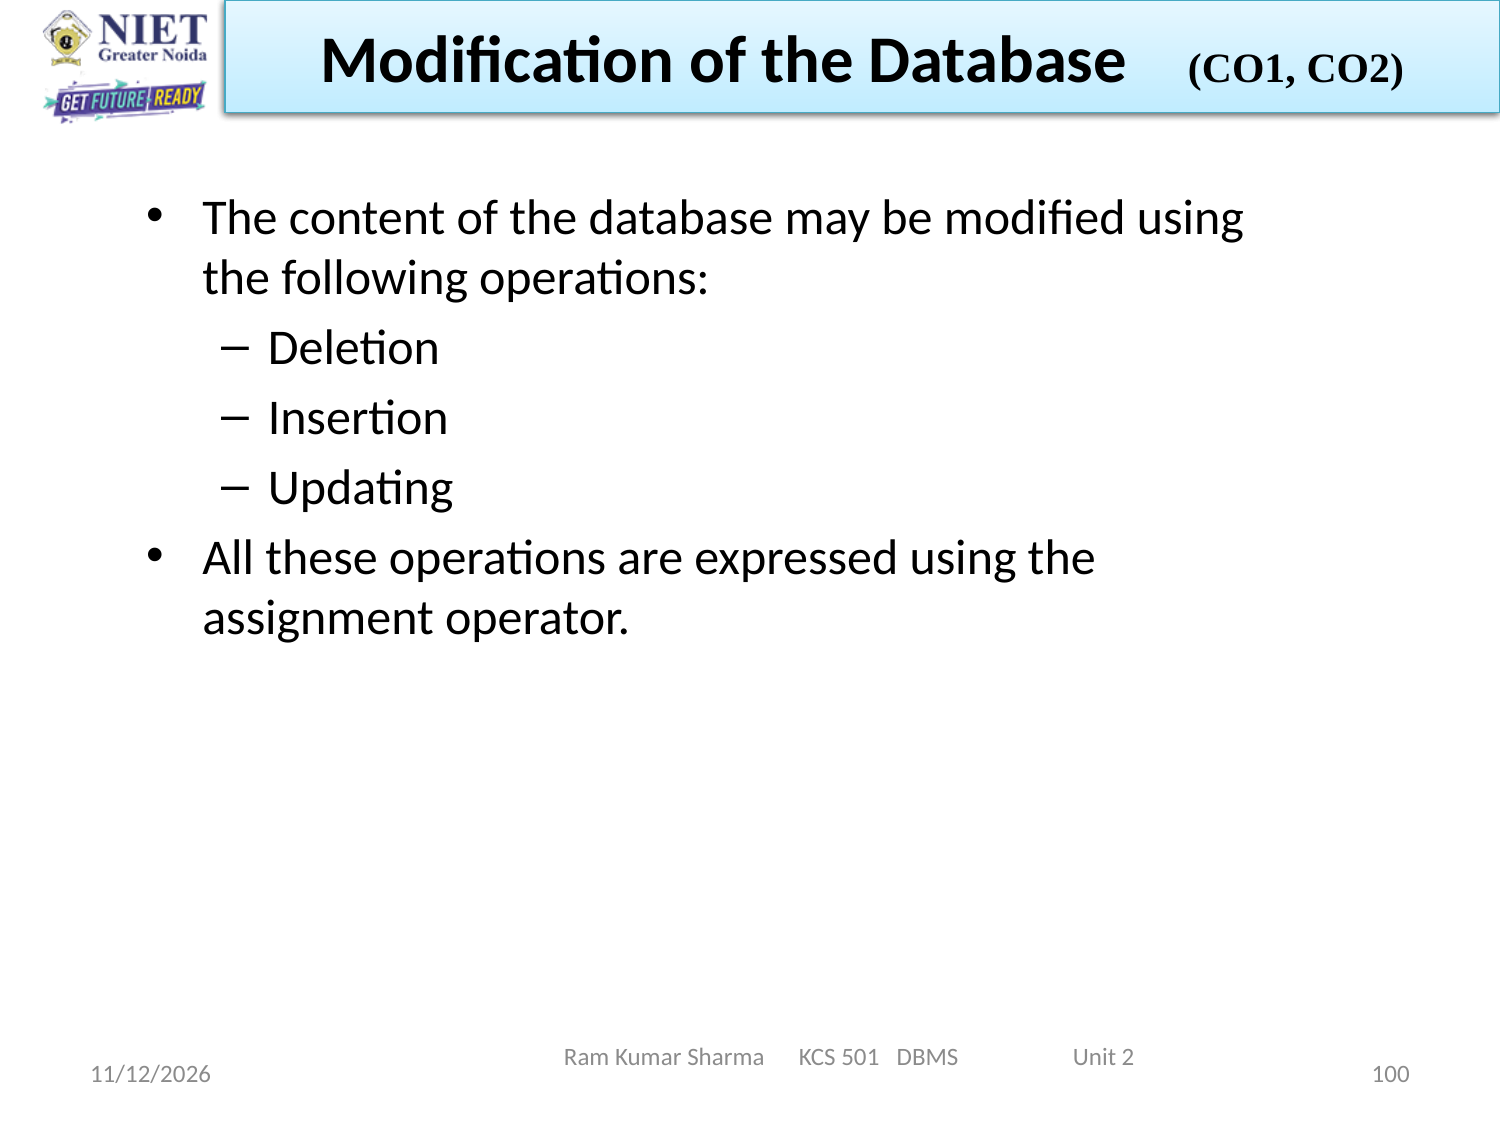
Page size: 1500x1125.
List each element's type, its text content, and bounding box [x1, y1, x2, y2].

text_box The content of the database may be modified using the following operations: Deletion Insertion Updating All these operations are expressed using the assignment operator. [130, 176, 1307, 931]
text_box Modification of the Database (CO1, CO2) [224, 0, 1500, 113]
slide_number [75, 1042, 425, 1103]
picture [5, 0, 244, 134]
footer Ram Kumar Sharma KCS 501 DBMS Unit 2 [462, 1025, 1238, 1085]
slide_number 100 [1074, 1042, 1425, 1103]
